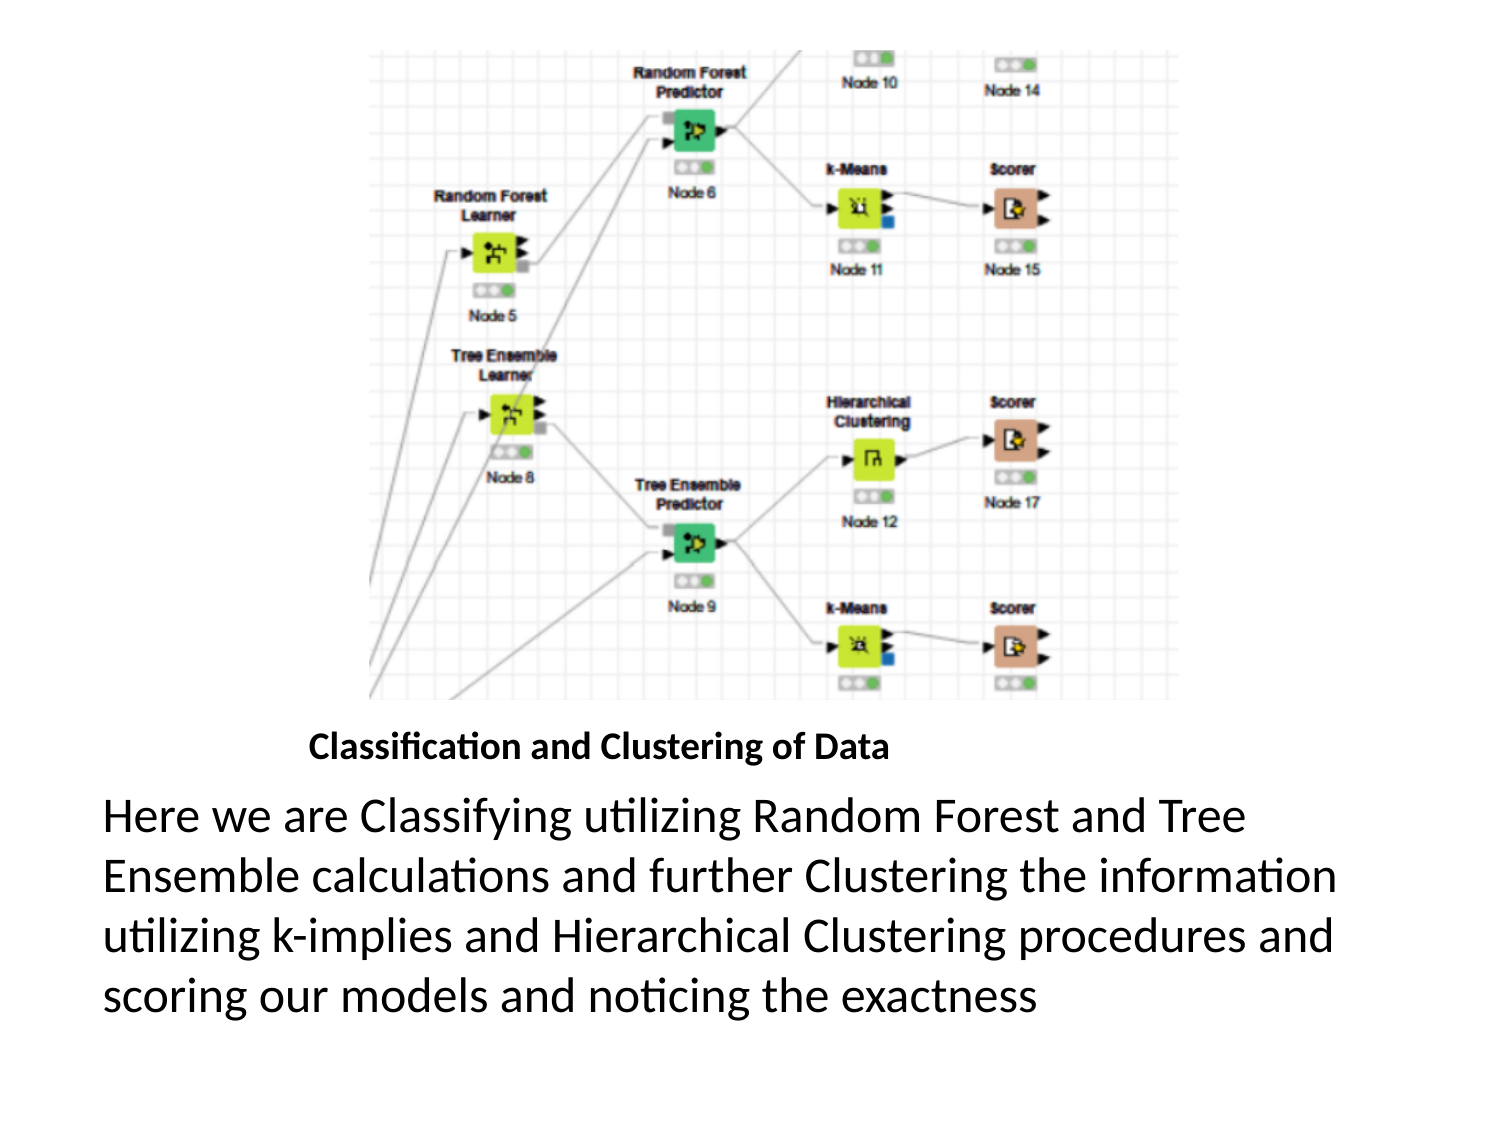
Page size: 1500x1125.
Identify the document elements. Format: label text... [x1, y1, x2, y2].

title Classification and Clustering of Data [294, 712, 1194, 774]
picture [312, 49, 1195, 701]
list Here we are Classifying utilizing Random Forest and Tree Ensemble calculations and further Clustering the information utilizing k-implies and Hierarchical Clustering procedures and scoring our models and noticing the exactness [87, 774, 1463, 1013]
